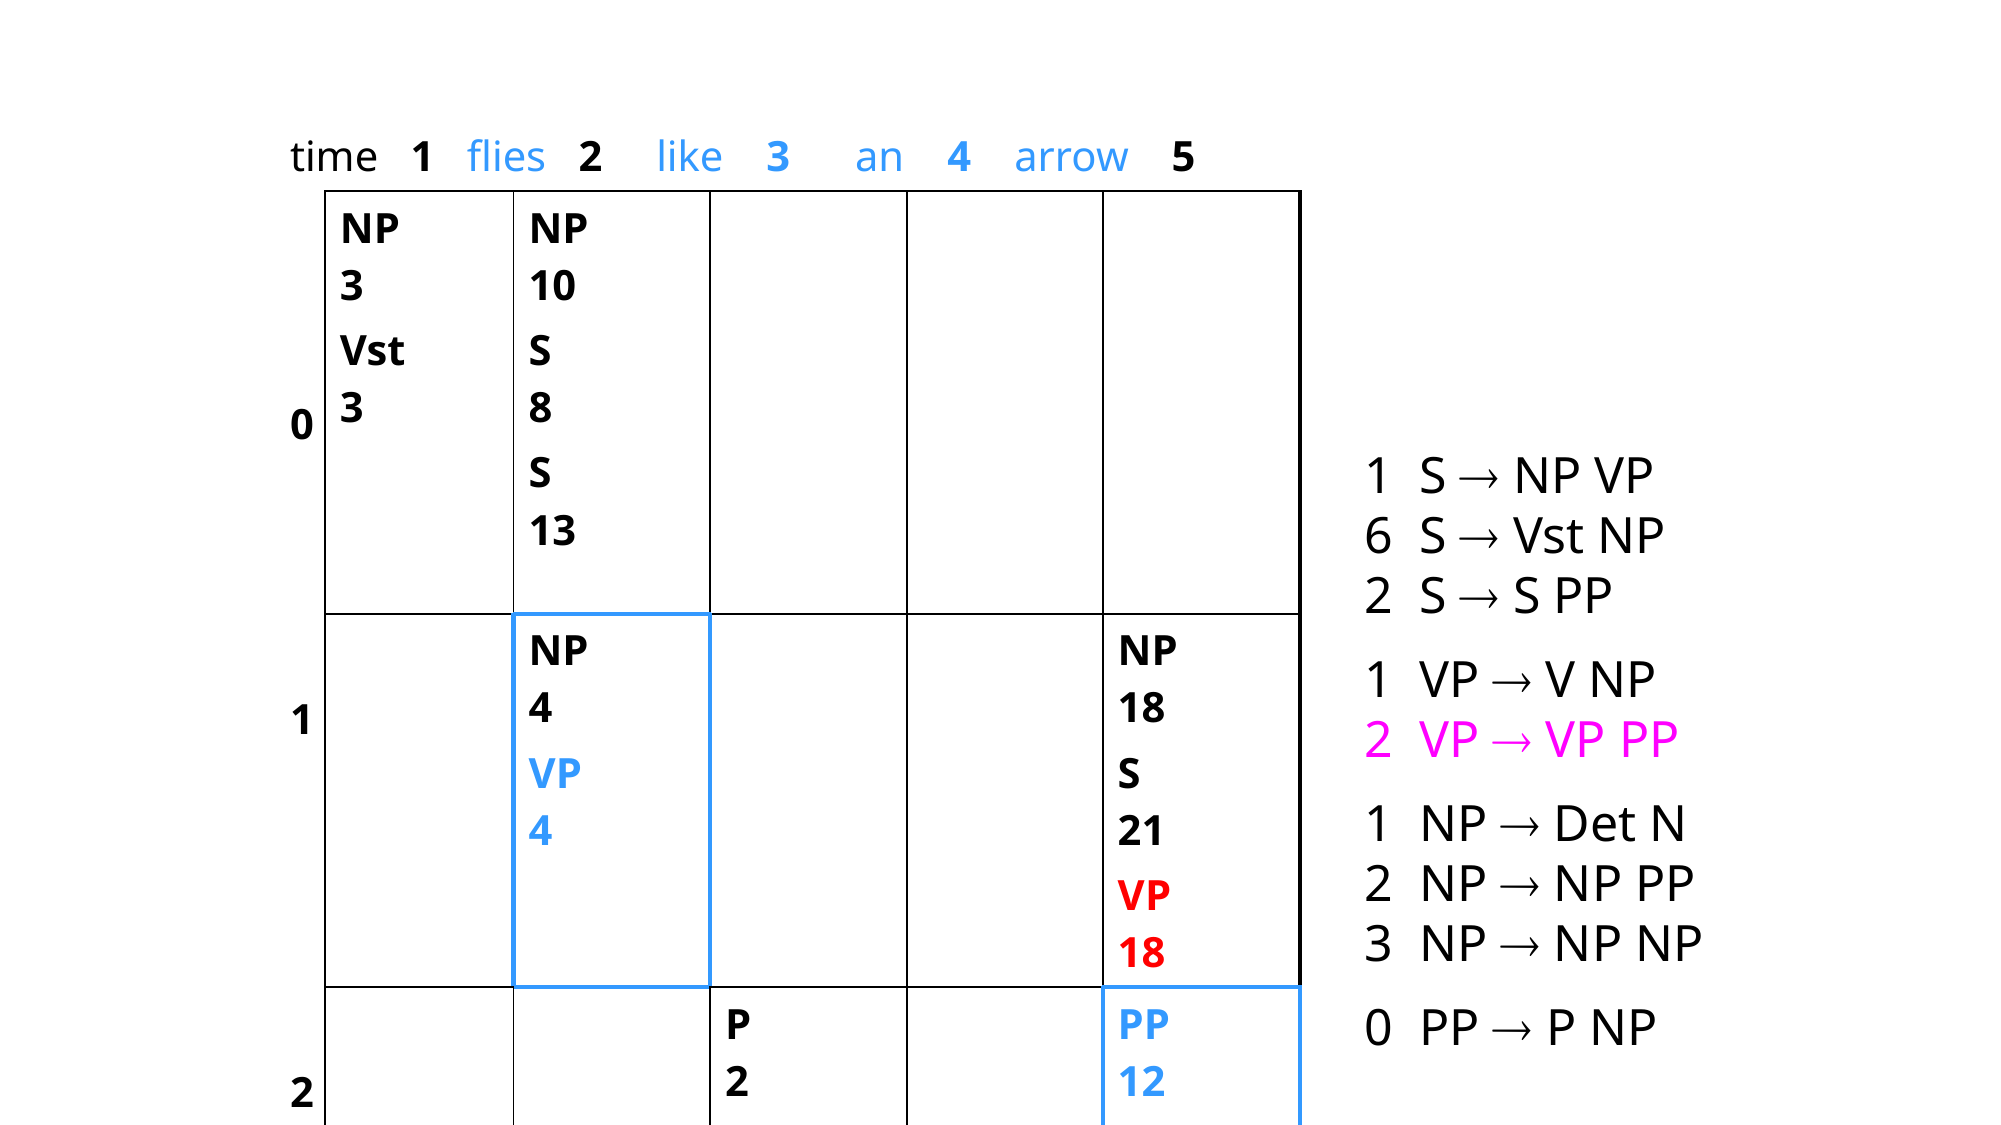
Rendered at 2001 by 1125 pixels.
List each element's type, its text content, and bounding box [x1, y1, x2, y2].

table_cell [908, 615, 1102, 986]
table_cell NP 3 Vst 3 [326, 192, 513, 613]
table_cell [711, 192, 906, 613]
table_header time 1 flies 2 like 3 an 4 arrow 5 [275, 119, 1300, 191]
table_cell NP 10 S 8 S 13 [514, 192, 709, 612]
table_cell [908, 192, 1102, 613]
table_cell [908, 988, 1101, 1125]
text_box 1 S  NP VP 6 S  Vst NP 2 S  S PP 1 VP  V NP 2 VP  VP PP 1 NP  Det N 2 NP  NP PP 3 NP  NP NP 0 PP  P NP [1350, 436, 1750, 1064]
table_cell 1 [275, 614, 324, 987]
table_cell 2 [275, 987, 324, 1125]
table_cell PP 12 VP 16 [1105, 989, 1298, 1125]
table_cell NP 4 VP 4 [516, 616, 708, 985]
table_cell [326, 615, 511, 986]
table_cell [514, 989, 709, 1125]
table_cell [326, 988, 513, 1125]
table_cell [1104, 192, 1298, 613]
table_cell [712, 615, 906, 986]
table_cell 0 [275, 191, 324, 614]
table_cell NP 18 S 21 VP 18 [1104, 615, 1298, 985]
table_cell P 2 V 5 [711, 988, 906, 1125]
